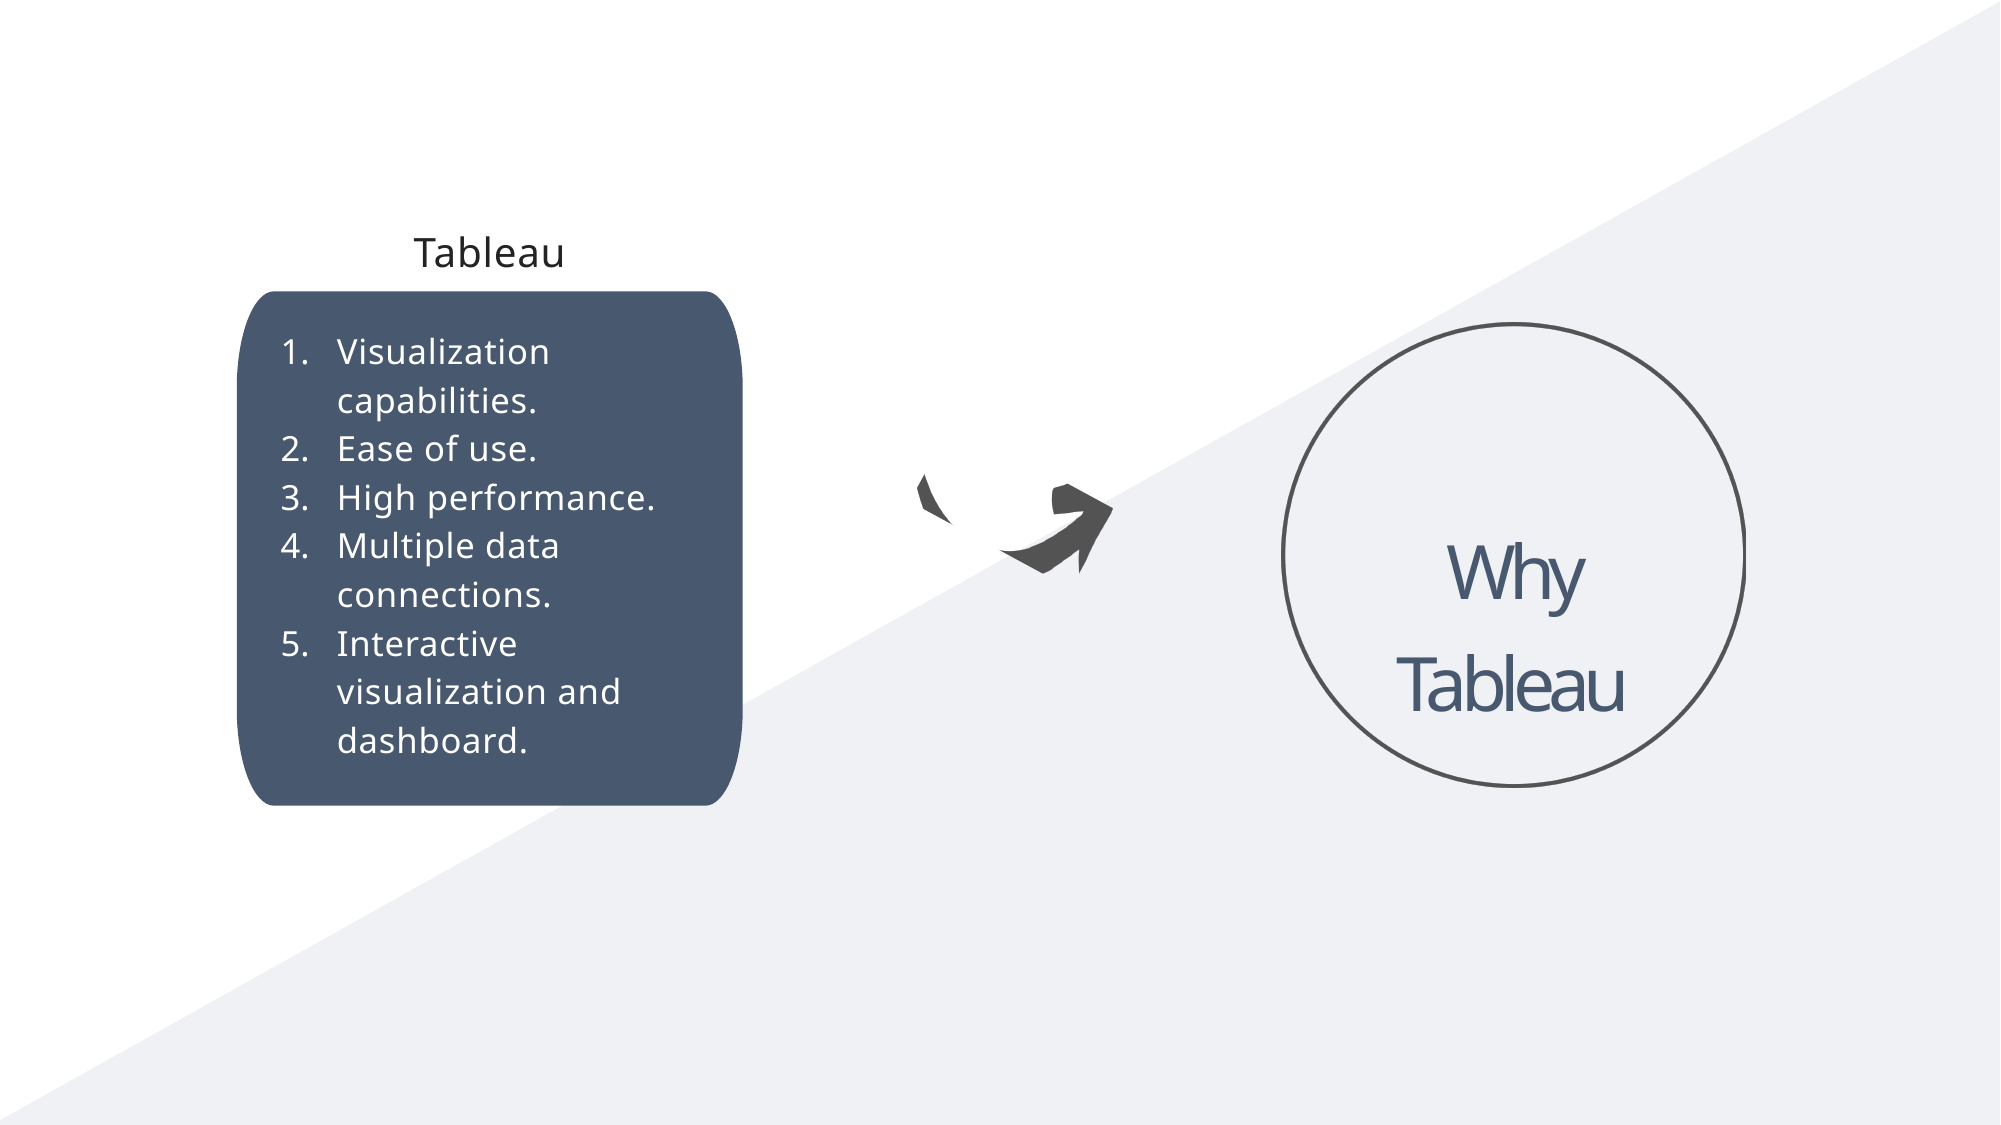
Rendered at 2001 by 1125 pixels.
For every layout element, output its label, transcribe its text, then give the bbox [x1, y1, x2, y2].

text_box Why Tableau [1326, 502, 1701, 727]
text_box [0, 1, 2000, 1125]
text_box [1281, 322, 1746, 788]
text_box Tableau [298, 223, 682, 276]
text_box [236, 291, 743, 806]
text_box [909, 421, 1115, 589]
